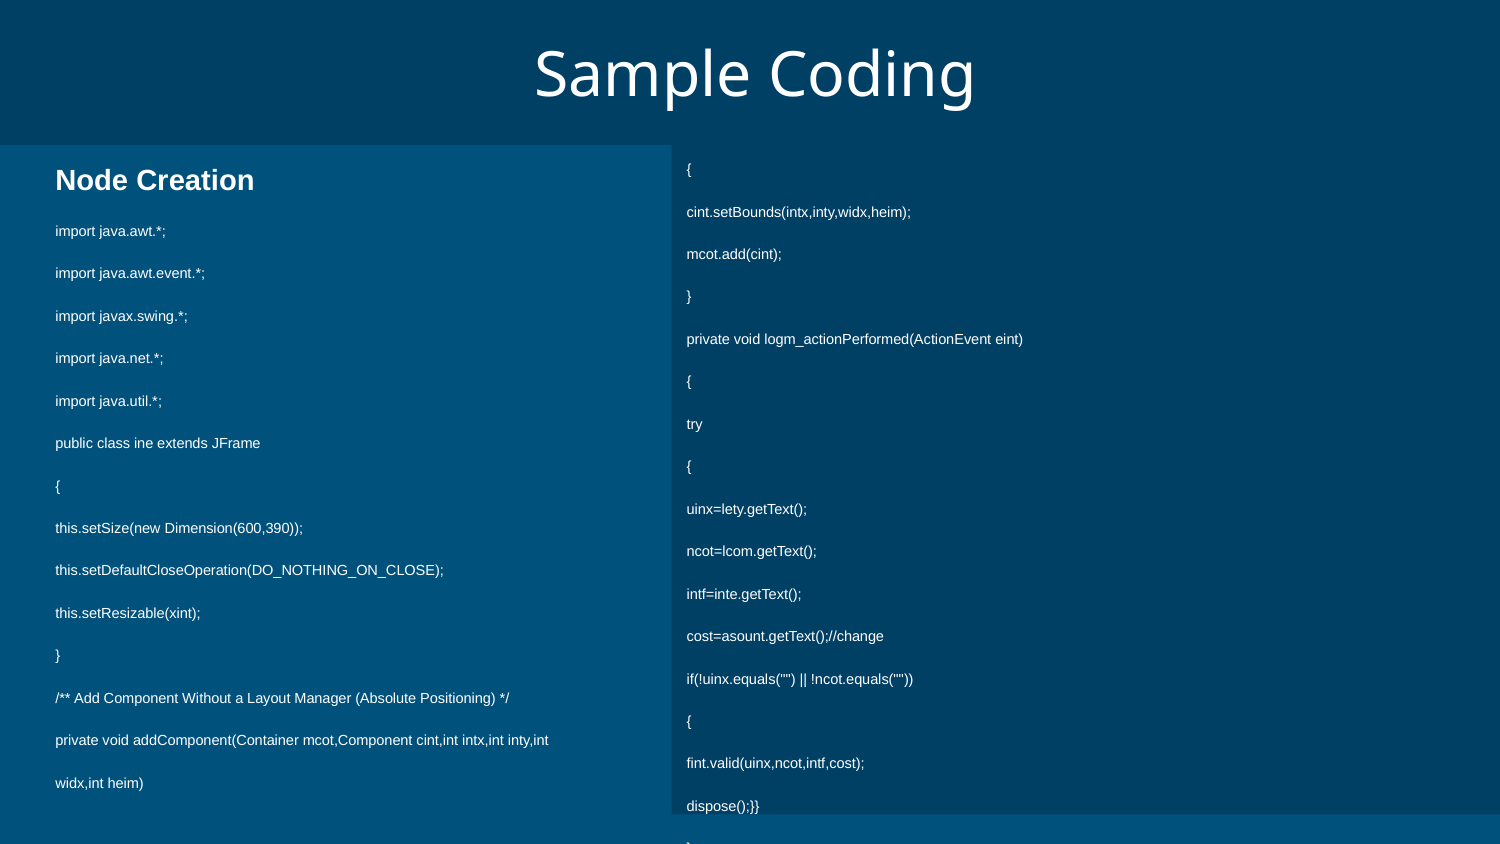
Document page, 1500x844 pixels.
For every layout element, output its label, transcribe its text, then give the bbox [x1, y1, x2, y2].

title Sample Coding [62, 0, 1450, 124]
list { cint.setBounds(intx,inty,widx,heim); mcot.add(cint); } private void logm_actionPerformed(ActionEvent eint) { try { uinx=lety.getText(); ncot=lcom.getText(); intf=inte.getText(); cost=asount.getText();//change if(!uinx.equals("") || !ncot.equals("")) { fint.valid(uinx,ncot,intf,cost); dispose();}} } [671, 144, 1500, 815]
text_box [0, 0, 1500, 145]
list Node Creation import java.awt.*; import java.awt.event.*; import javax.swing.*; import java.net.*; import java.util.*; public class ine extends JFrame { this.setSize(new Dimension(600,390)); this.setDefaultCloseOperation(DO_NOTHING_ON_CLOSE); this.setResizable(xint); } /** Add Component Without a Layout Manager (Absolute Positioning) */ private void addComponent(Container mcot,Component cint,int intx,int inty,int widx,int heim) [40, 144, 665, 797]
